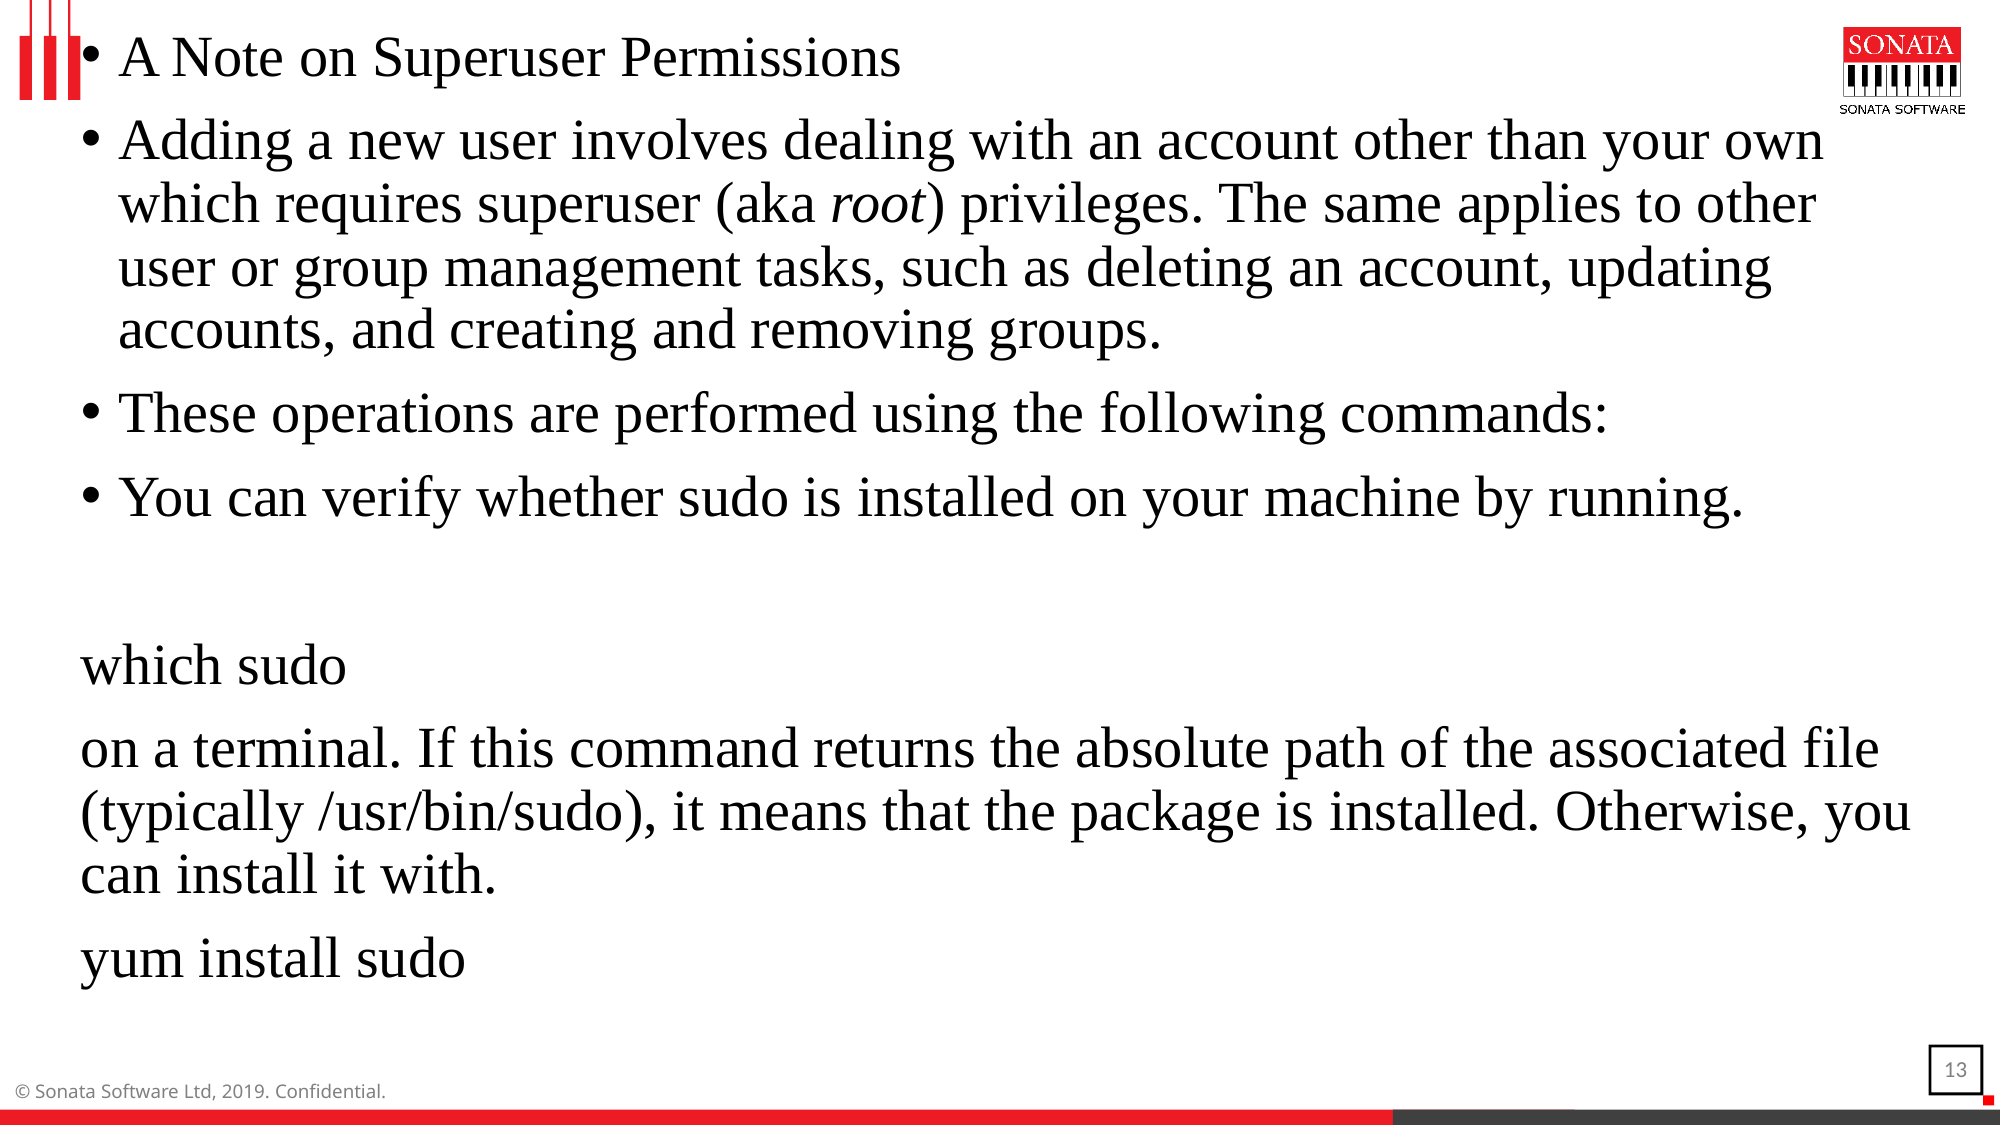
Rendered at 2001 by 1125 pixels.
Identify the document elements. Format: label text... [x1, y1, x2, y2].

list A Note on Superuser Permissions Adding a new user involves dealing with an account other than your own which requires superuser (aka root) privileges. The same applies to other user or group management tasks, such as deleting an account, updating accounts, and creating and removing groups. These operations are performed using the following commands: You can verify whether sudo is installed on your machine by running. which sudo on a terminal. If this command returns the absolute path of the associated file (typically /usr/bin/sudo), it means that the package is installed. Otherwise, you can install it with. yum install sudo [65, 18, 1932, 1061]
picture [1826, 15, 1974, 125]
